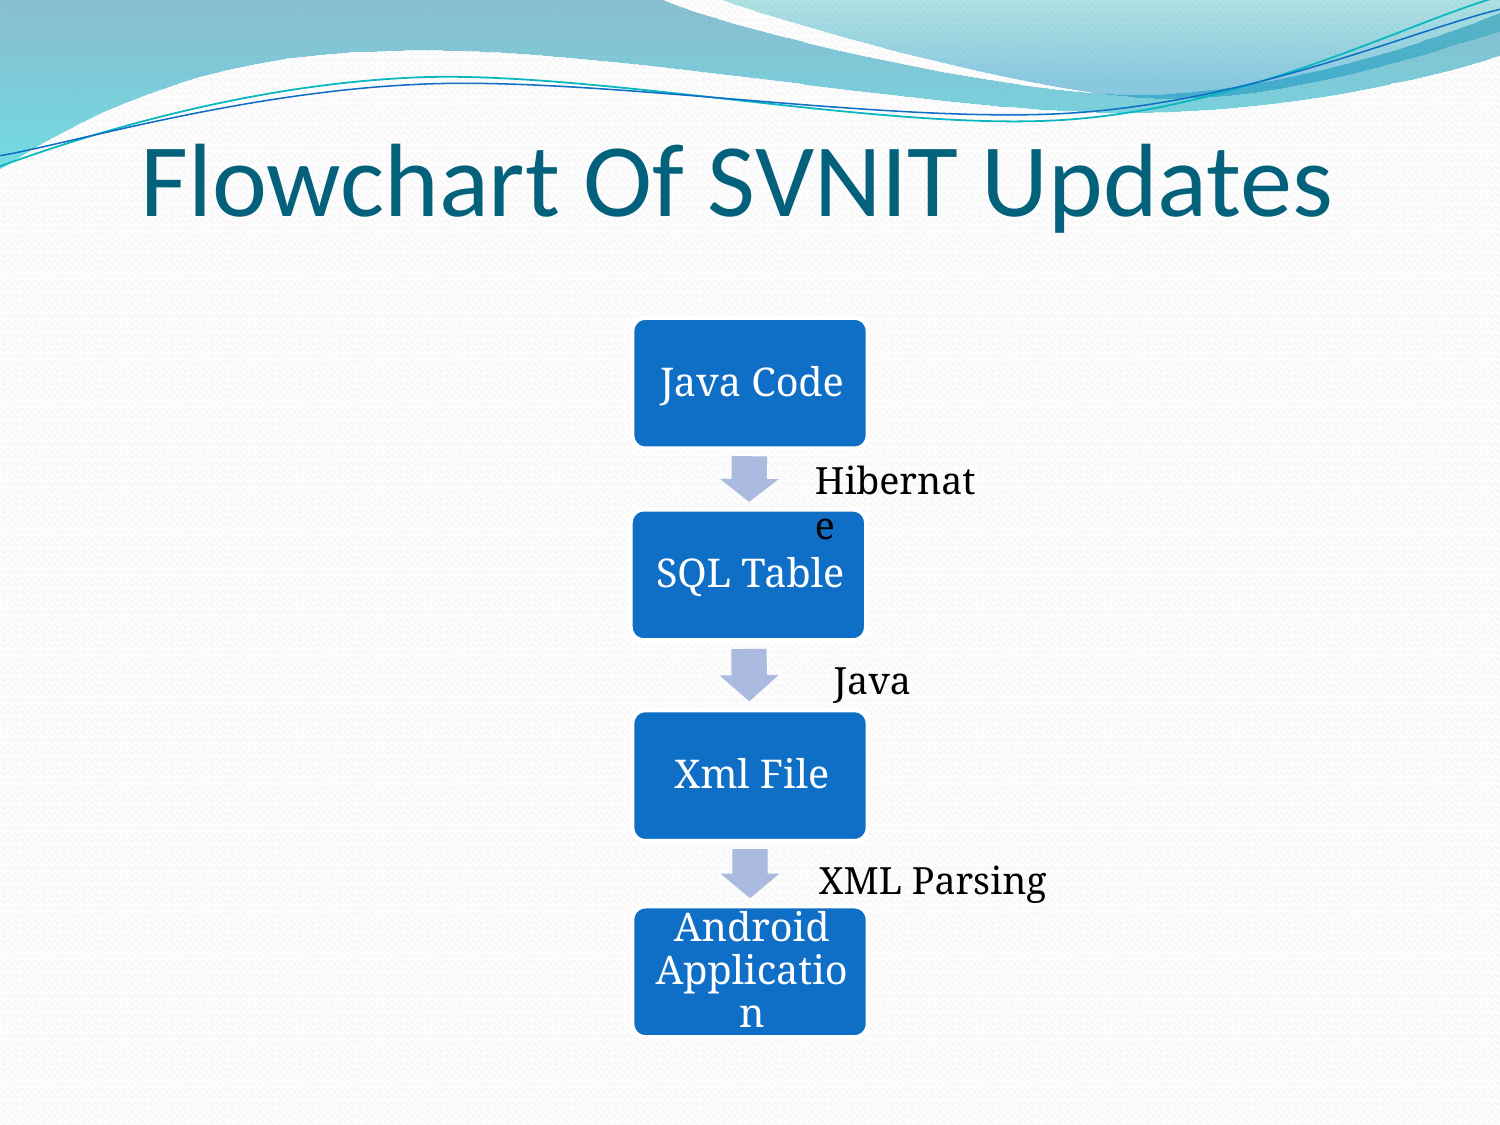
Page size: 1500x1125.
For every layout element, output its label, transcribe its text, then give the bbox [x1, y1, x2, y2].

title Flowchart Of SVNIT Updates [62, 50, 1413, 238]
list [74, 317, 1426, 1038]
